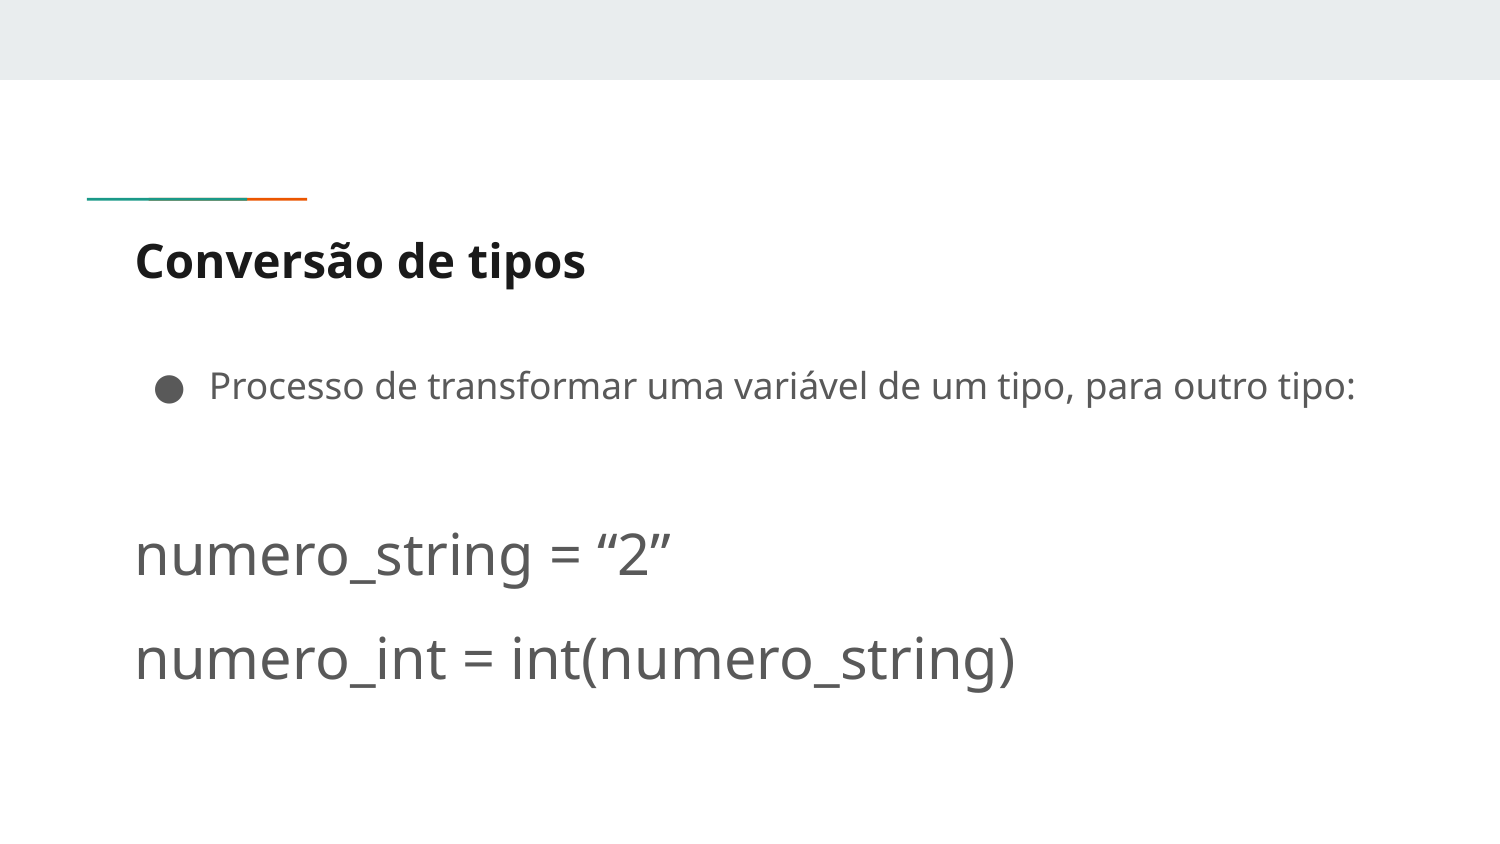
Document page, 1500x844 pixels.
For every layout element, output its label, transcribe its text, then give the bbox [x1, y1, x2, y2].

list Processo de transformar uma variável de um tipo, para outro tipo: numero_string = “2” numero_int = int(numero_string) [119, 341, 1381, 712]
title Conversão de tipos [119, 216, 1381, 305]
